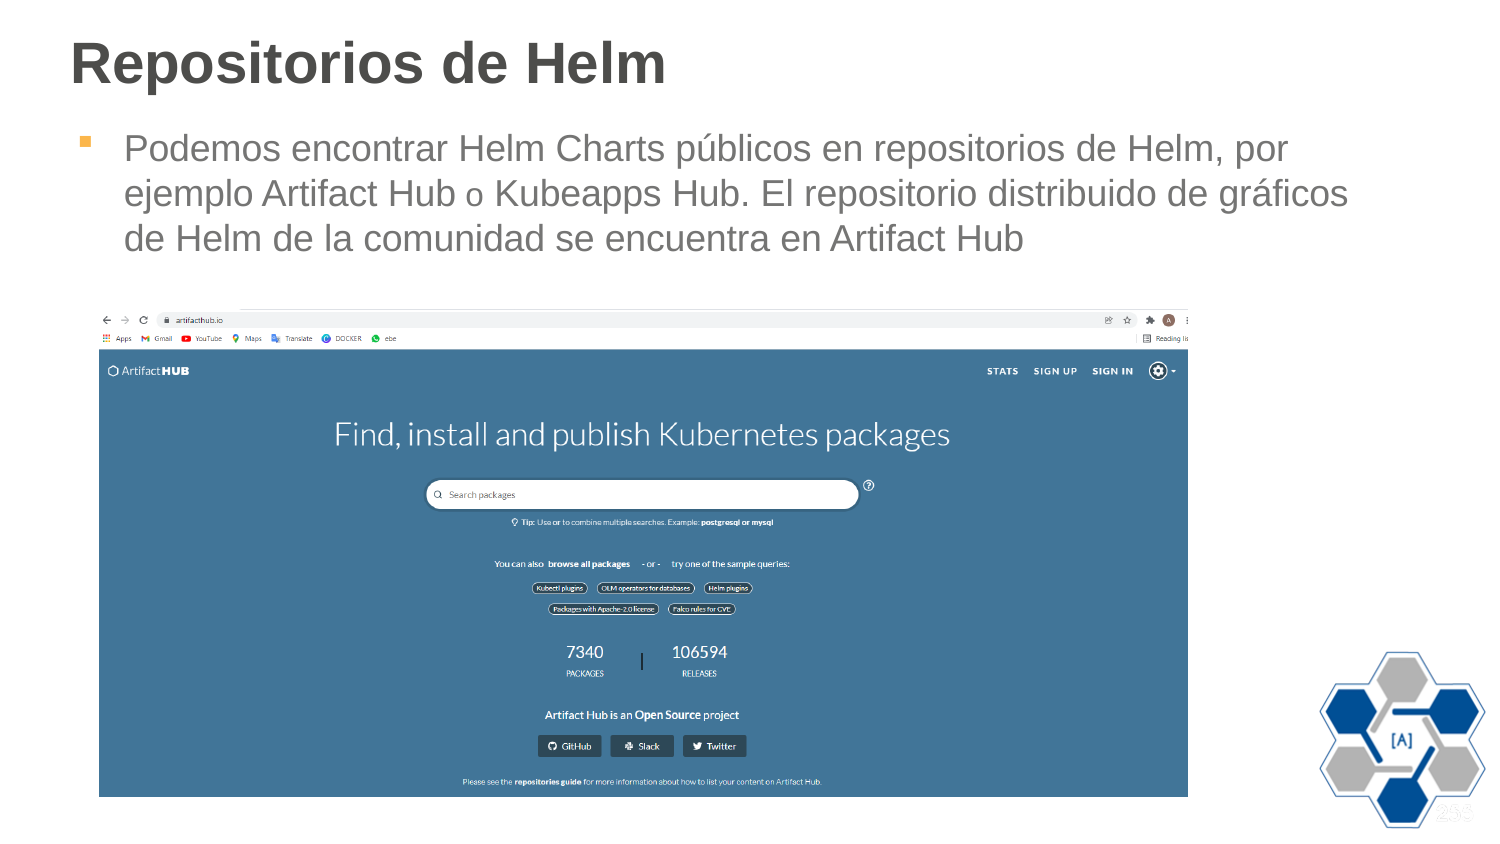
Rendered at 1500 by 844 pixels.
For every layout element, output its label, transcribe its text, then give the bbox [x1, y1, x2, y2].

text_box Podemos encontrar Helm Charts públicos en repositorios de Helm, por ejemplo Artifact Hub o Kubeapps Hub. El repositorio distribuido de gráficos de Helm de la comunidad se encuentra en Artifact Hub [75, 121, 1388, 299]
picture [99, 309, 1188, 798]
title Repositorios de Helm [68, 22, 888, 166]
picture [1316, 636, 1488, 844]
